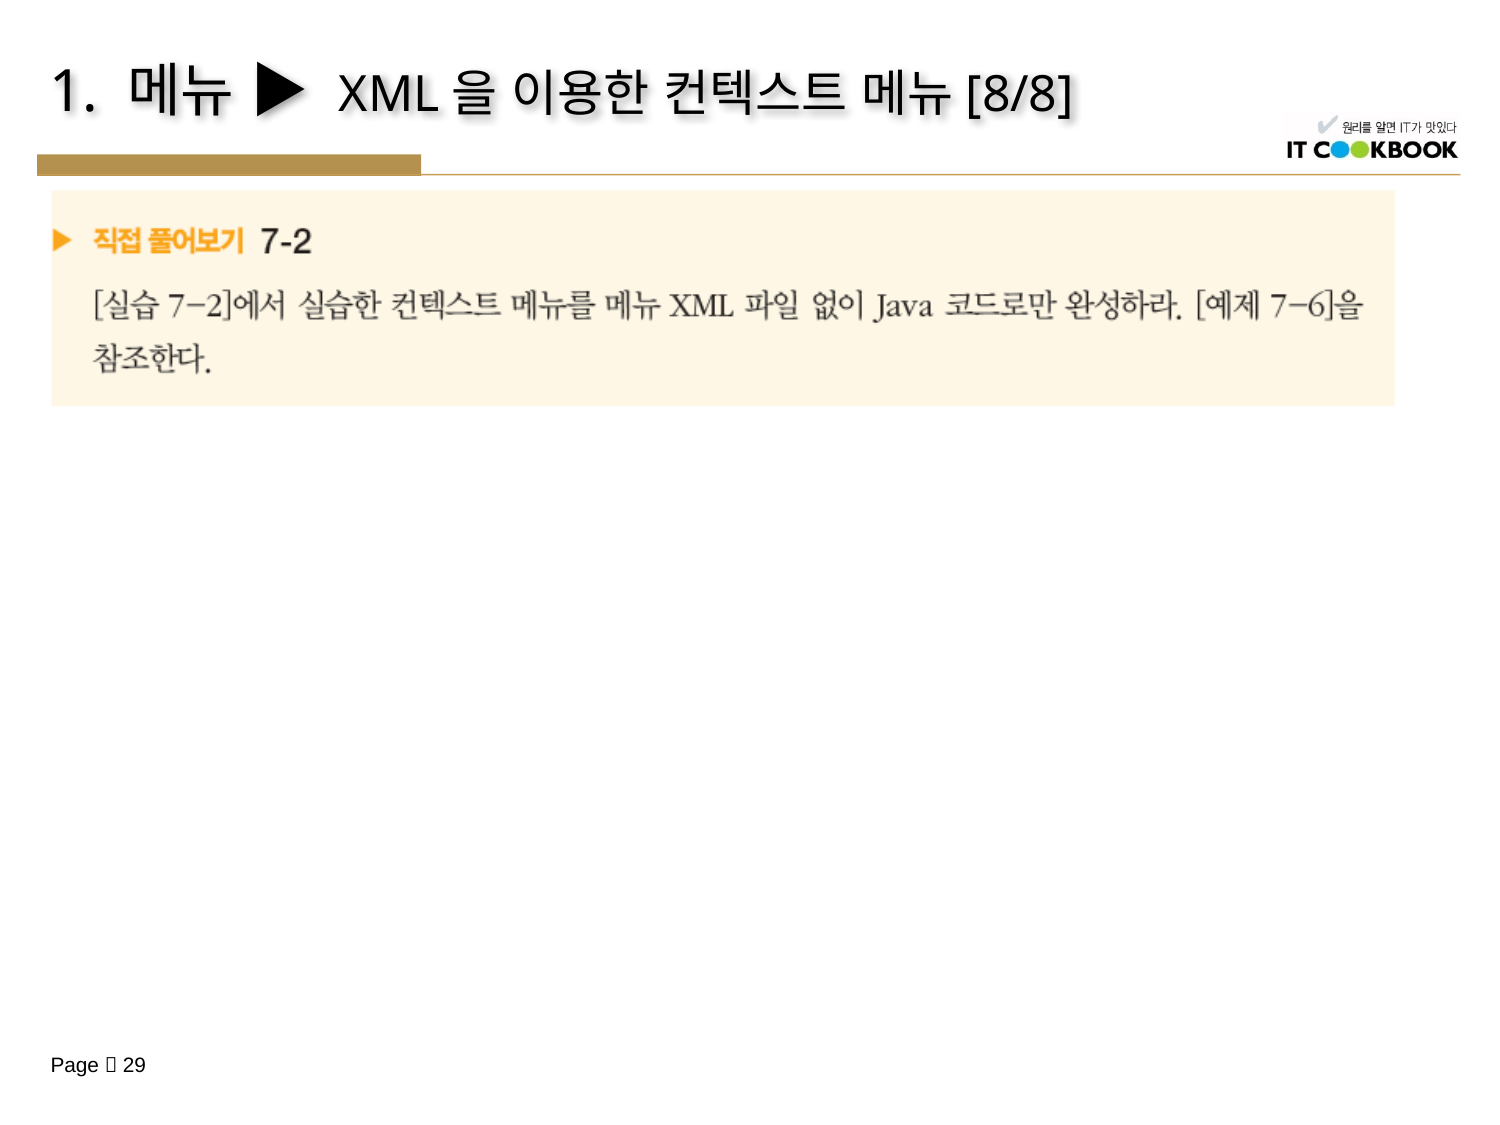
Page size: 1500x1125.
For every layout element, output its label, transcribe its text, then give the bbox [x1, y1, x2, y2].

picture [1448, 112, 1461, 160]
title 1. 메뉴 ▶ XML을 이용한 컨텍스트 메뉴[8/8] [48, 53, 1448, 161]
picture [48, 186, 1406, 411]
